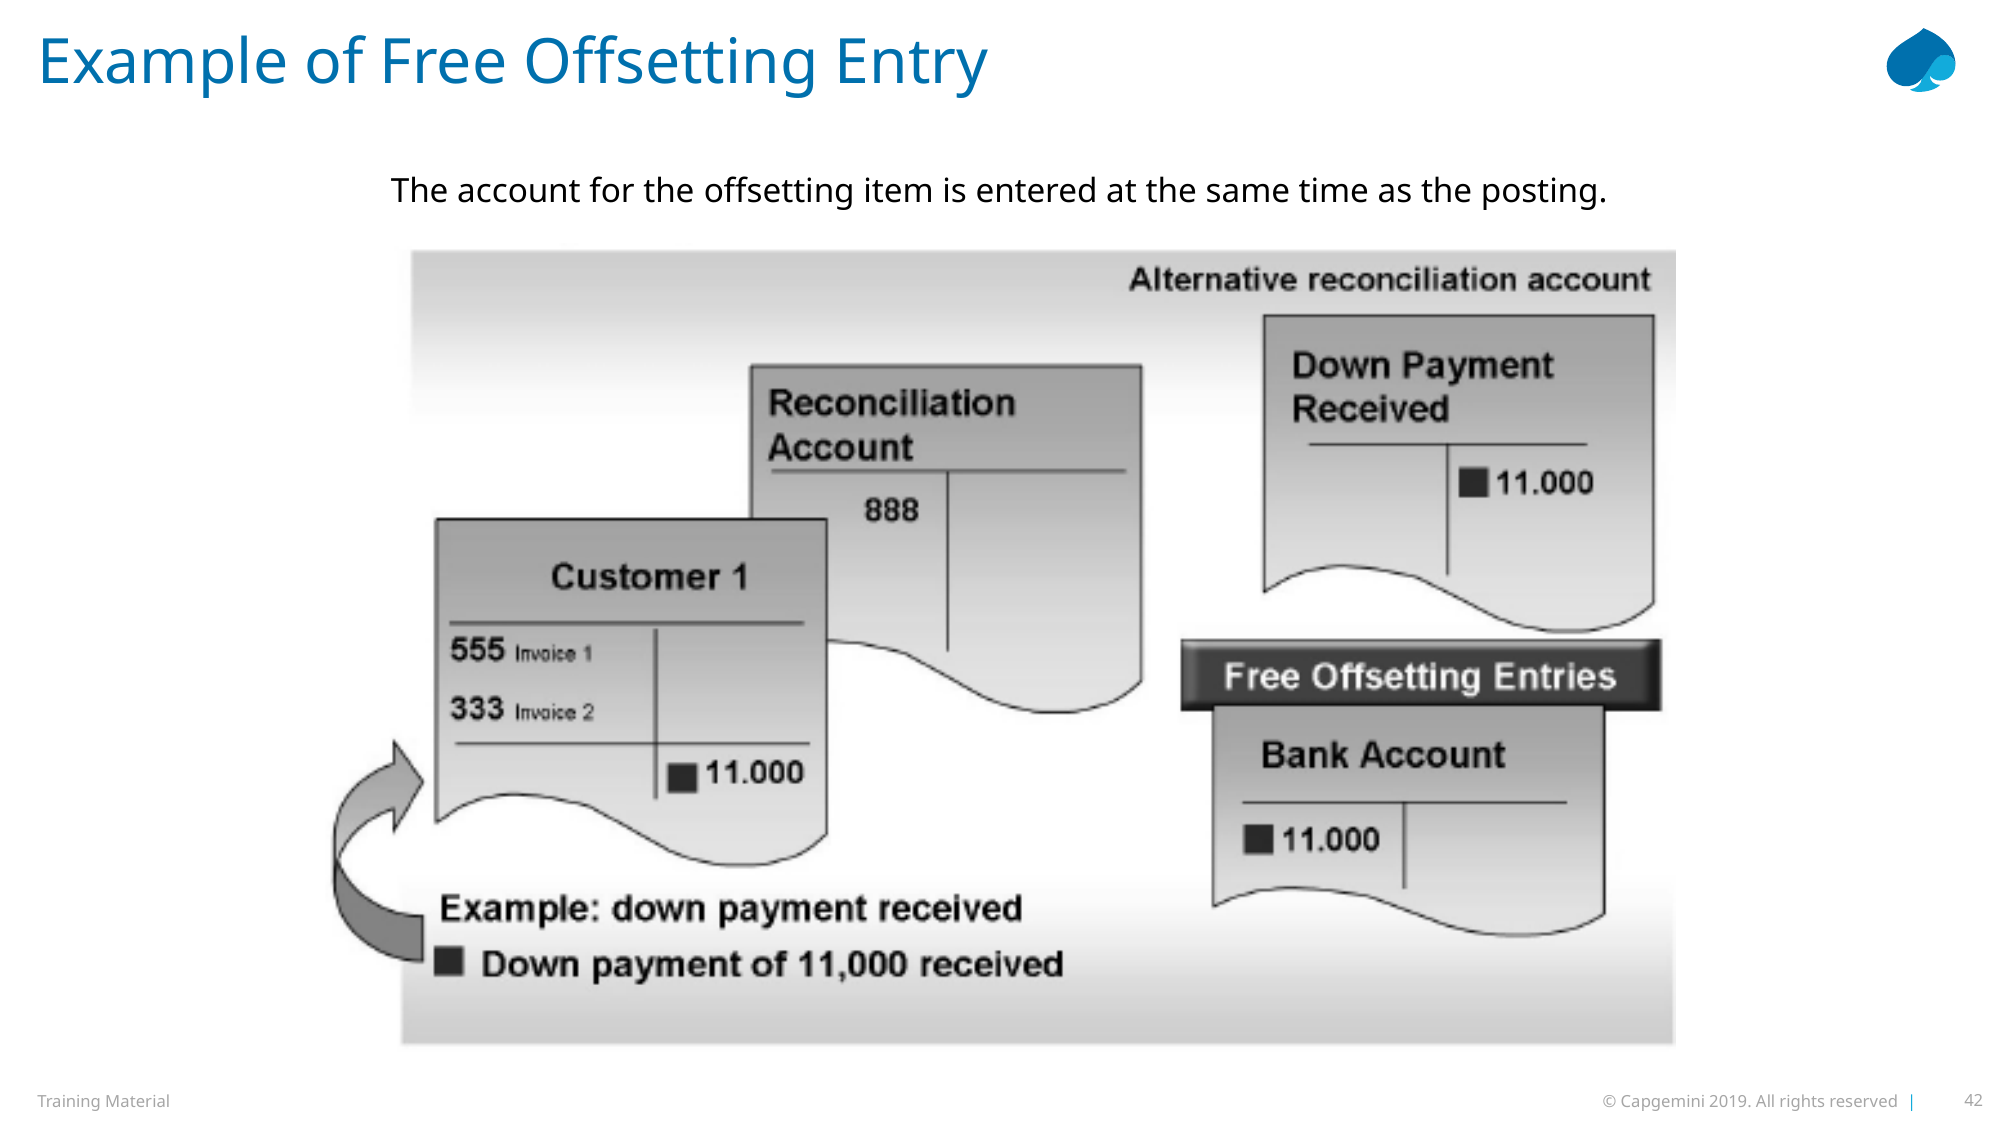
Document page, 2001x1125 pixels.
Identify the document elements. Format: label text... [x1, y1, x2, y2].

picture [324, 243, 1676, 1052]
text_box The account for the offsetting item is entered at the same time as the posting. [37, 161, 1963, 217]
title Example of Free Offsetting Entry [37, 0, 1863, 119]
